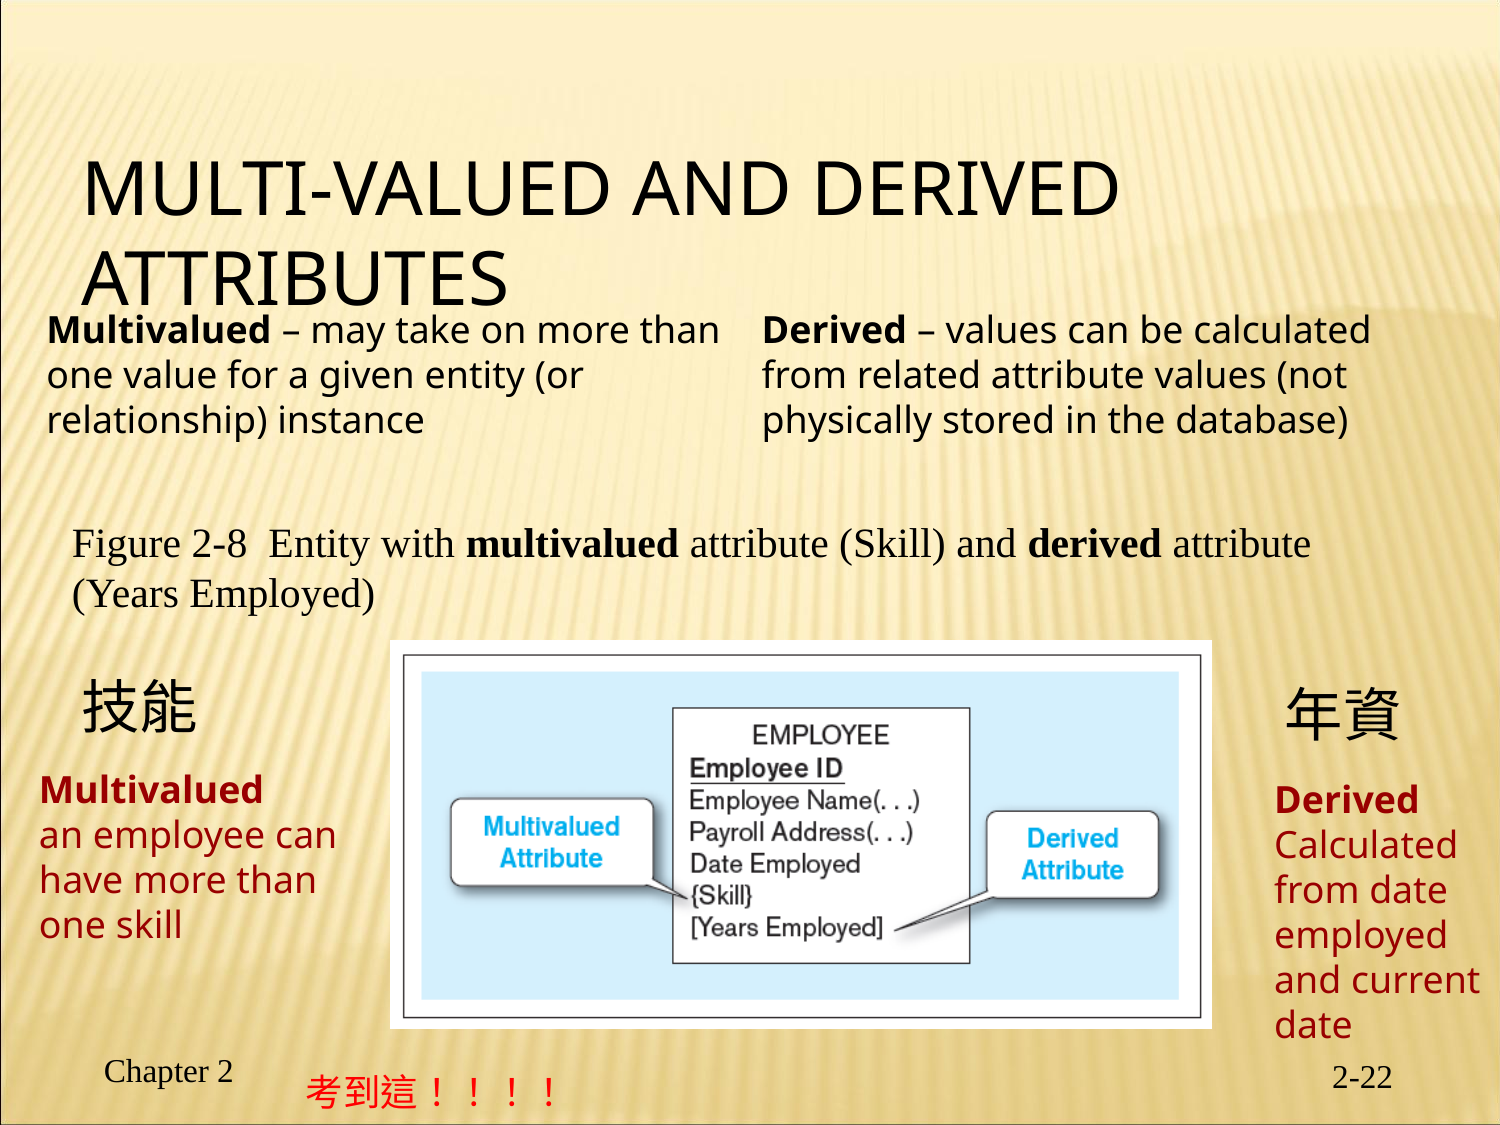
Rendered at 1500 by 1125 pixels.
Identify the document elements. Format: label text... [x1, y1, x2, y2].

text_box Multivalued an employee can have more than one skill [24, 758, 379, 999]
text_box Multivalued – may take on more than one value for a given entity (or relationship) instance [31, 298, 746, 448]
text_box 年資 [1270, 671, 1417, 756]
text_box Derived – values can be calculated from related attribute values (not physically stored in the database) [746, 298, 1463, 448]
picture [0, 0, 1500, 1125]
text_box Multi-valued and Derived Attributes [66, 133, 1463, 246]
text_box Derived Calculated from date employed and current date [1259, 768, 1500, 1053]
text_box 技能 [67, 662, 214, 748]
text_box Figure 2-8 Entity with multivalued attribute (Skill) and derived attribute (Years Employed) [56, 508, 1417, 623]
text_box 考到這！！！！ [291, 1061, 611, 1122]
